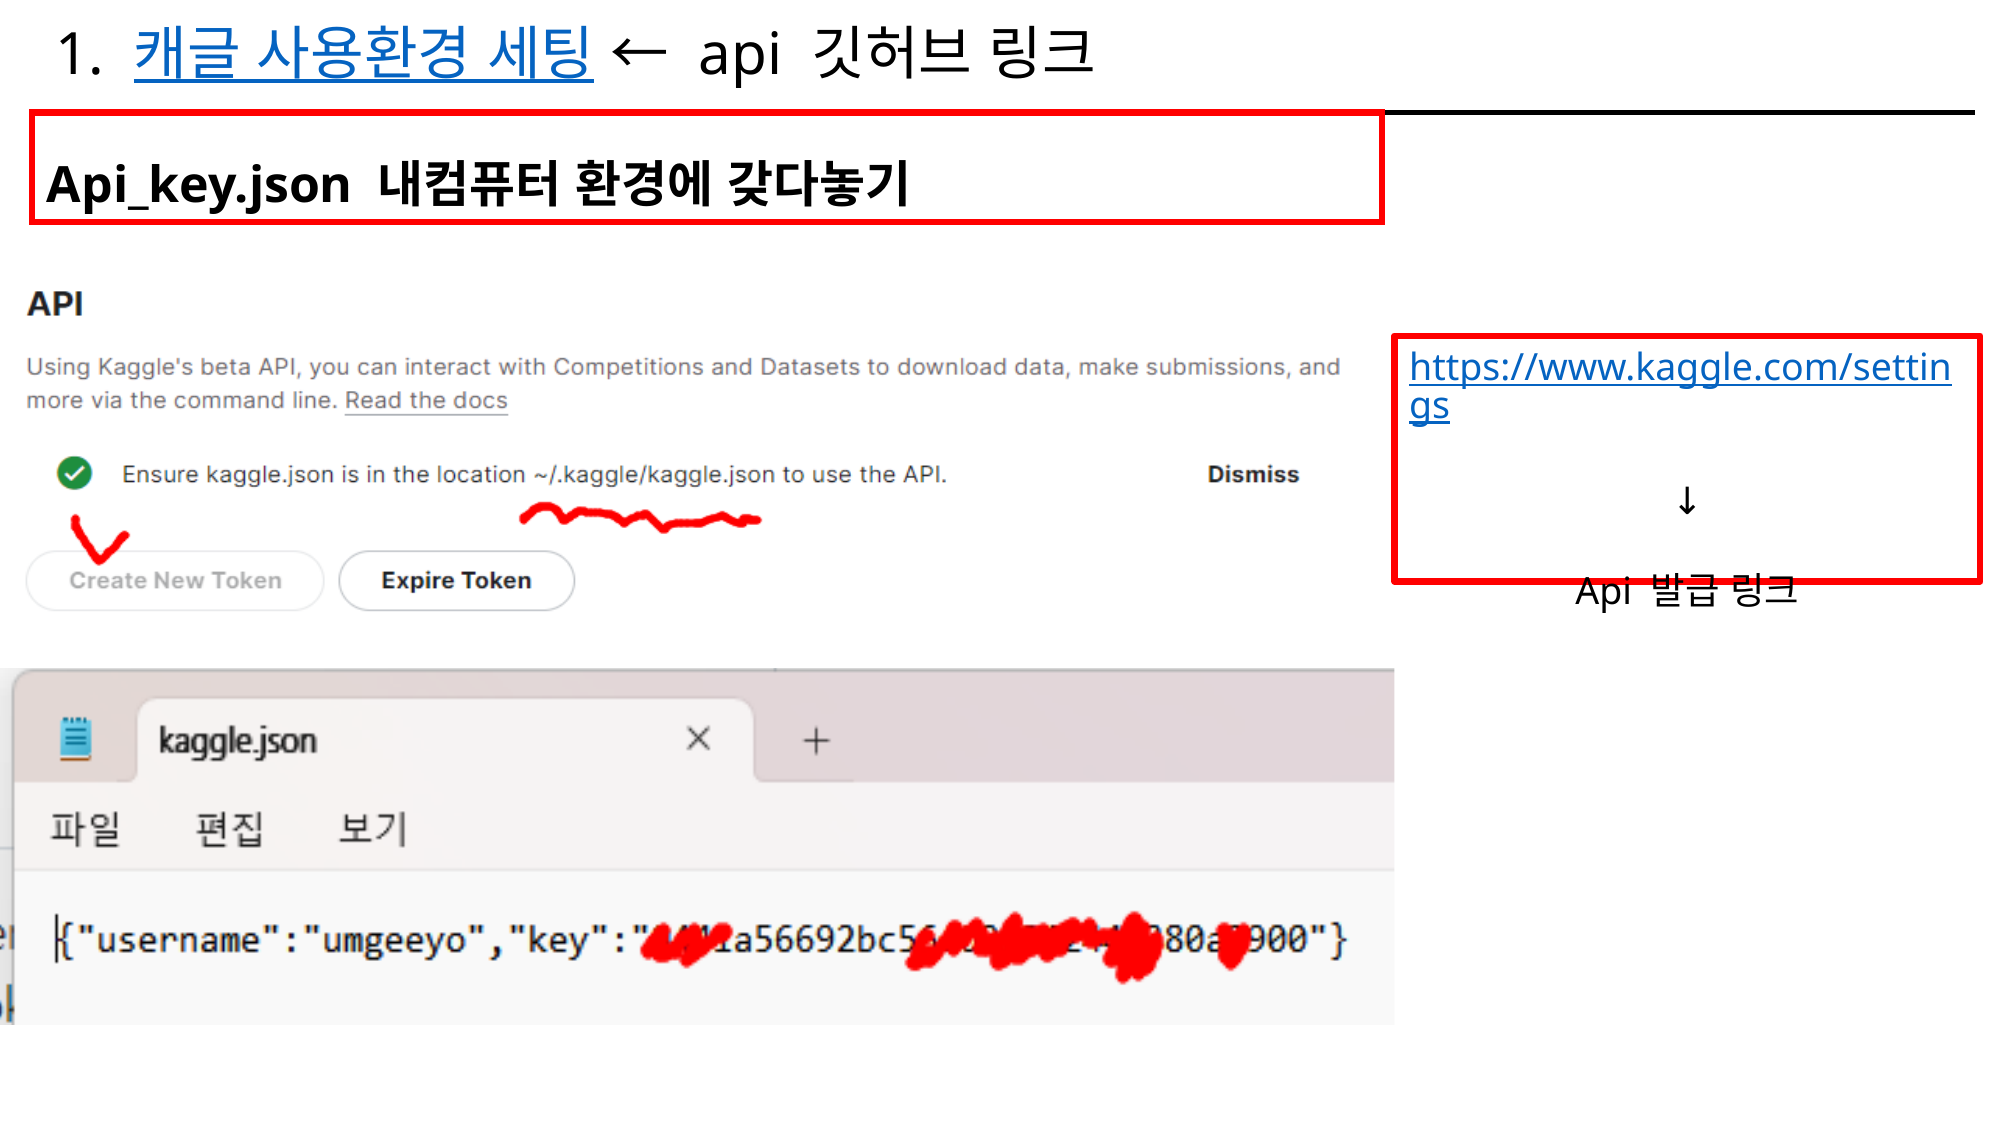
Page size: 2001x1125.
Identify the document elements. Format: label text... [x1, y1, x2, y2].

text_box 1. 캐글 사용환경 세팅 ← api 깃허브 링크 [0, 10, 1208, 108]
picture [0, 234, 1350, 631]
text_box https://www.kaggle.com/settings ↓ Api 발급 링크 [1394, 335, 1981, 582]
text_box Api_key.json 내컴퓨터 환경에 갖다놓기 [31, 111, 1383, 223]
picture [0, 667, 1395, 1025]
